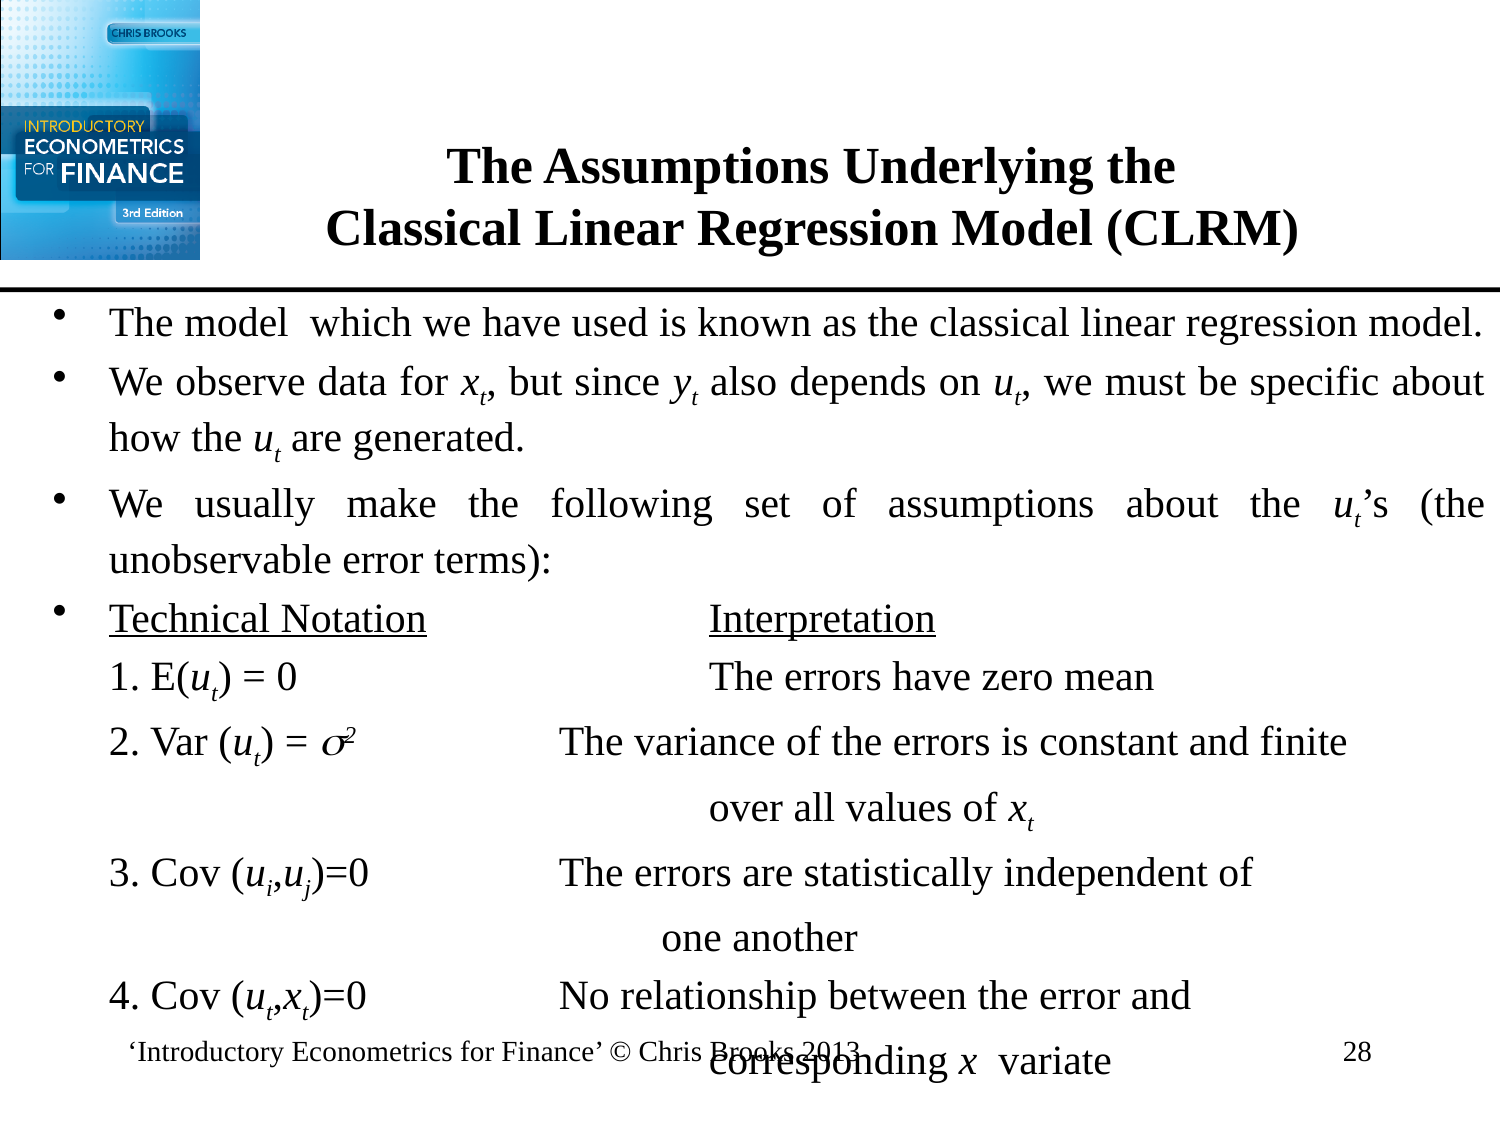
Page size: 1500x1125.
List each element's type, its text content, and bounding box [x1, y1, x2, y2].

picture [0, 0, 200, 260]
slide_number ‘Introductory Econometrics for Finance’ © Chris Brooks 2013 [112, 1050, 963, 1101]
title The Assumptions Underlying the Classical Linear Regression Model (CLRM) [174, 112, 1450, 275]
list The model which we have used is known as the classical linear regression model. We observe data for xt, but since yt also depends on ut, we must be specific about how the ut are generated. We usually make the following set of assumptions about the ut’s (the unobservable error terms): Technical Notation Interpretation 1. E(ut) = 0 The errors have zero mean 2. Var (ut) = 2 The variance of the errors is constant and finite over all values of xt 3. Cov (ui,uj)=0 The errors are statistically independent of one another 4. Cov (ut,xt)=0 No relationship between the error and corresponding x variate [37, 287, 1500, 1050]
slide_number 28 [1074, 1050, 1388, 1101]
